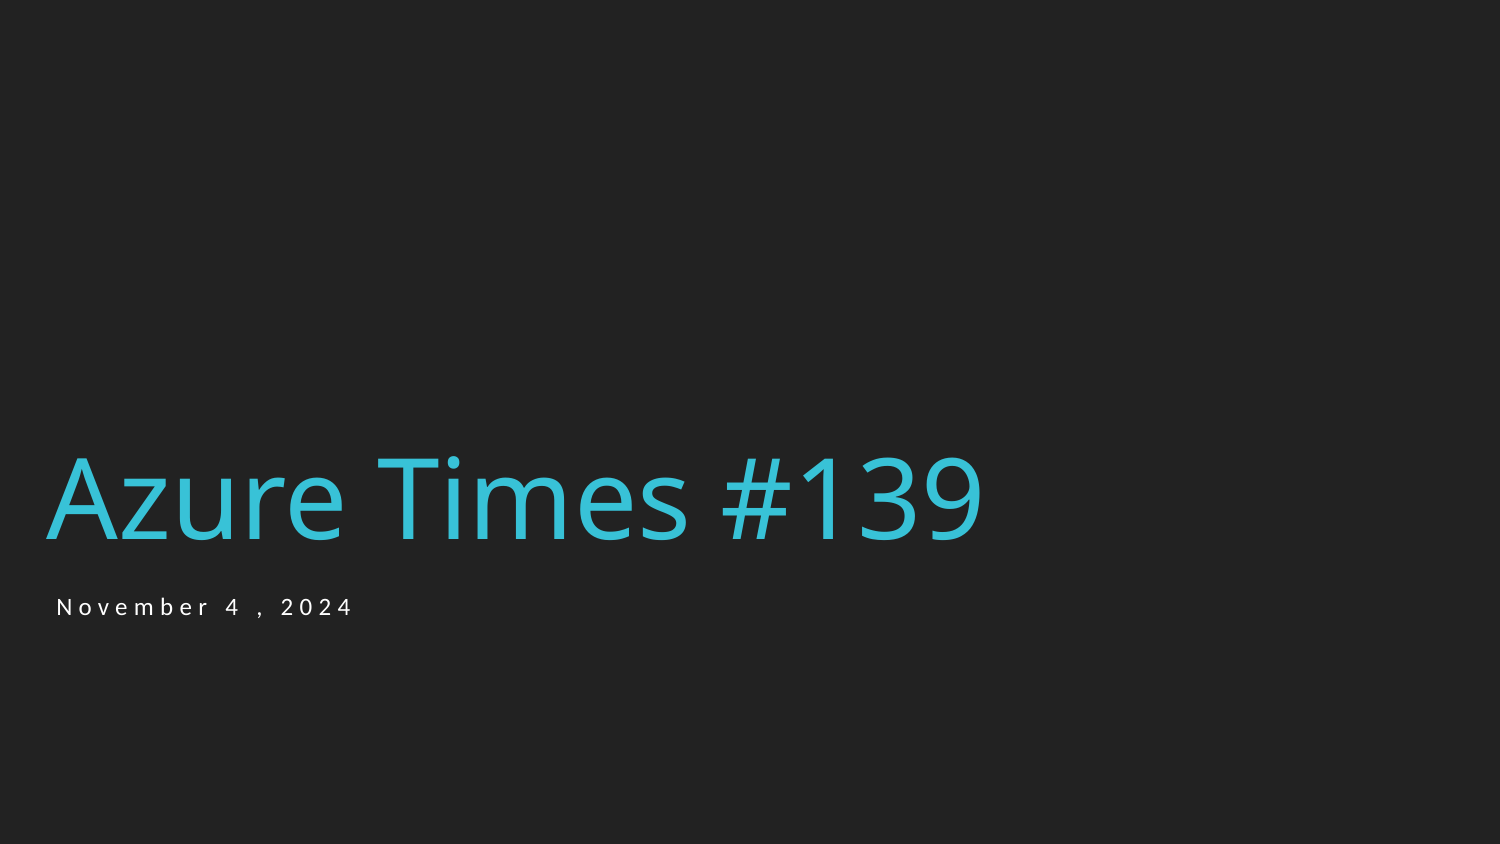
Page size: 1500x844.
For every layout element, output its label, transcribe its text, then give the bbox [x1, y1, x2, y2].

list November 4 , 2024 [56, 590, 1444, 619]
title Azure Times #139 [46, 196, 1434, 563]
